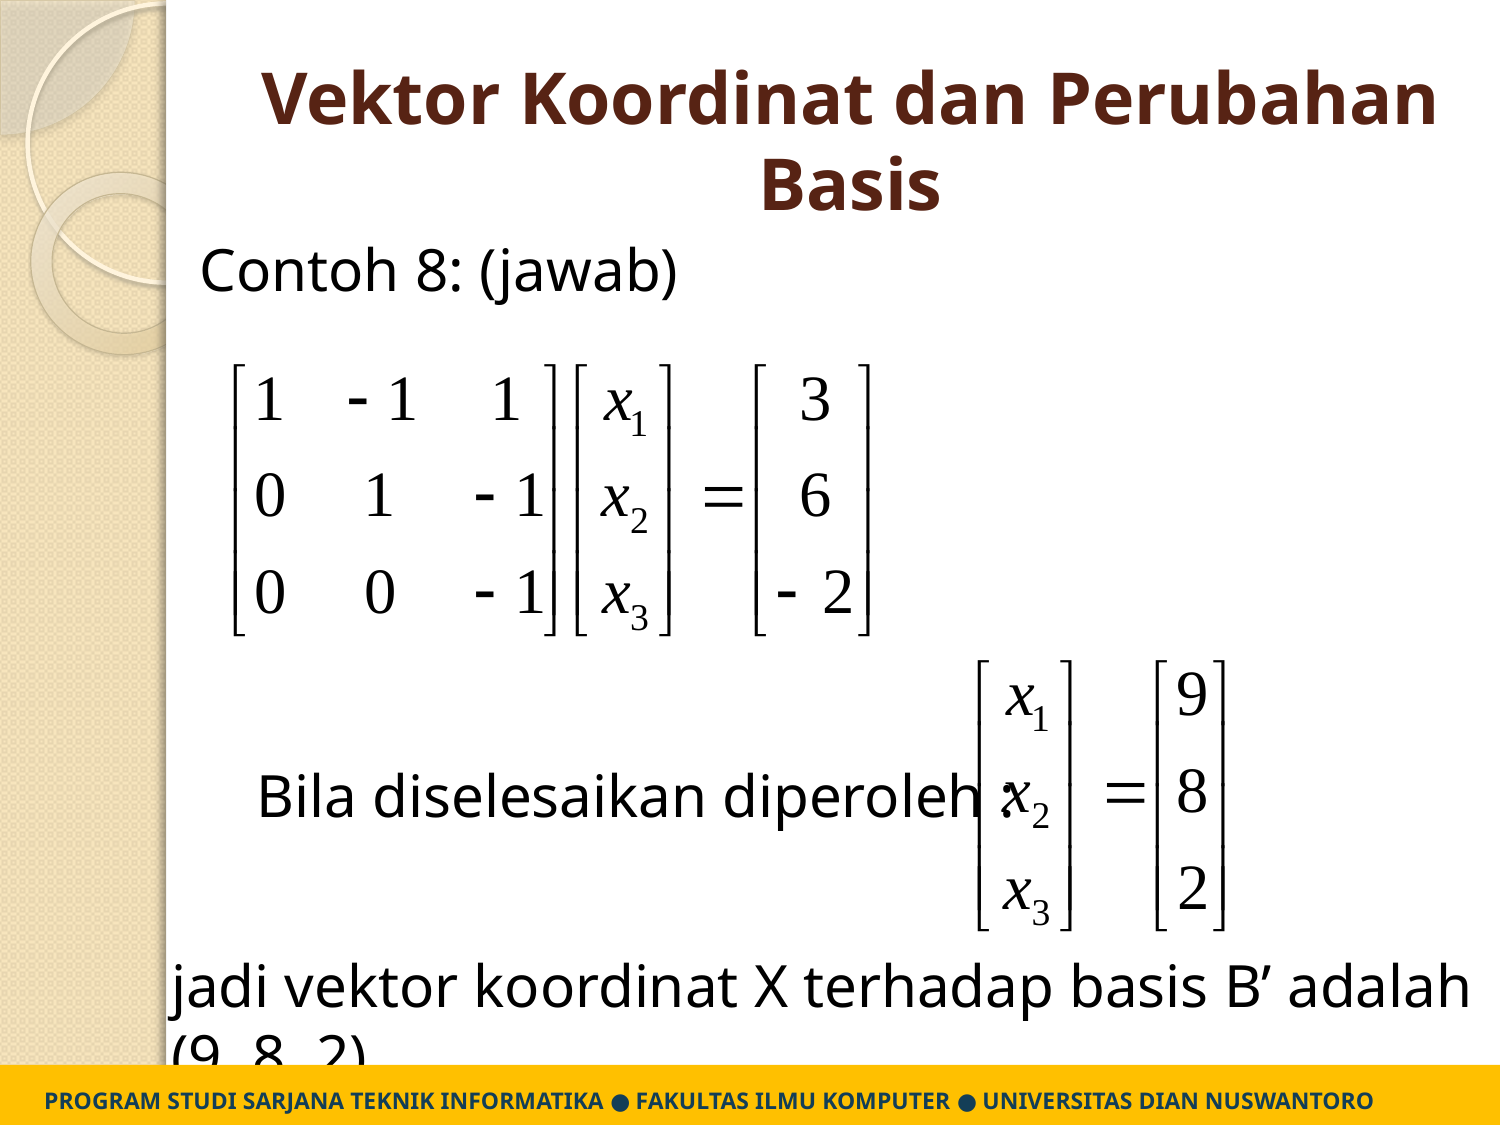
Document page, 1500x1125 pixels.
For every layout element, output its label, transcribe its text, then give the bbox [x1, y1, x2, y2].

text_box PROGRAM STUDI SARJANA TEKNIK INFORMATIKA ● FAKULTAS ILMU KOMPUTER ● UNIVERSITAS DIAN NUSWANTORO [29, 1079, 1500, 1122]
text_box [0, 1063, 1500, 1125]
title Vektor Koordinat dan Perubahan Basis [235, 45, 1466, 225]
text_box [218, 349, 893, 652]
text_box jadi vektor koordinat X terhadap basis B’ adalah (9, 8, 2) [156, 941, 1500, 1063]
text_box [962, 644, 1249, 948]
list Contoh 8: (jawab) [171, 225, 1500, 327]
text_box Bila diselesaikan diperoleh : [242, 751, 955, 907]
